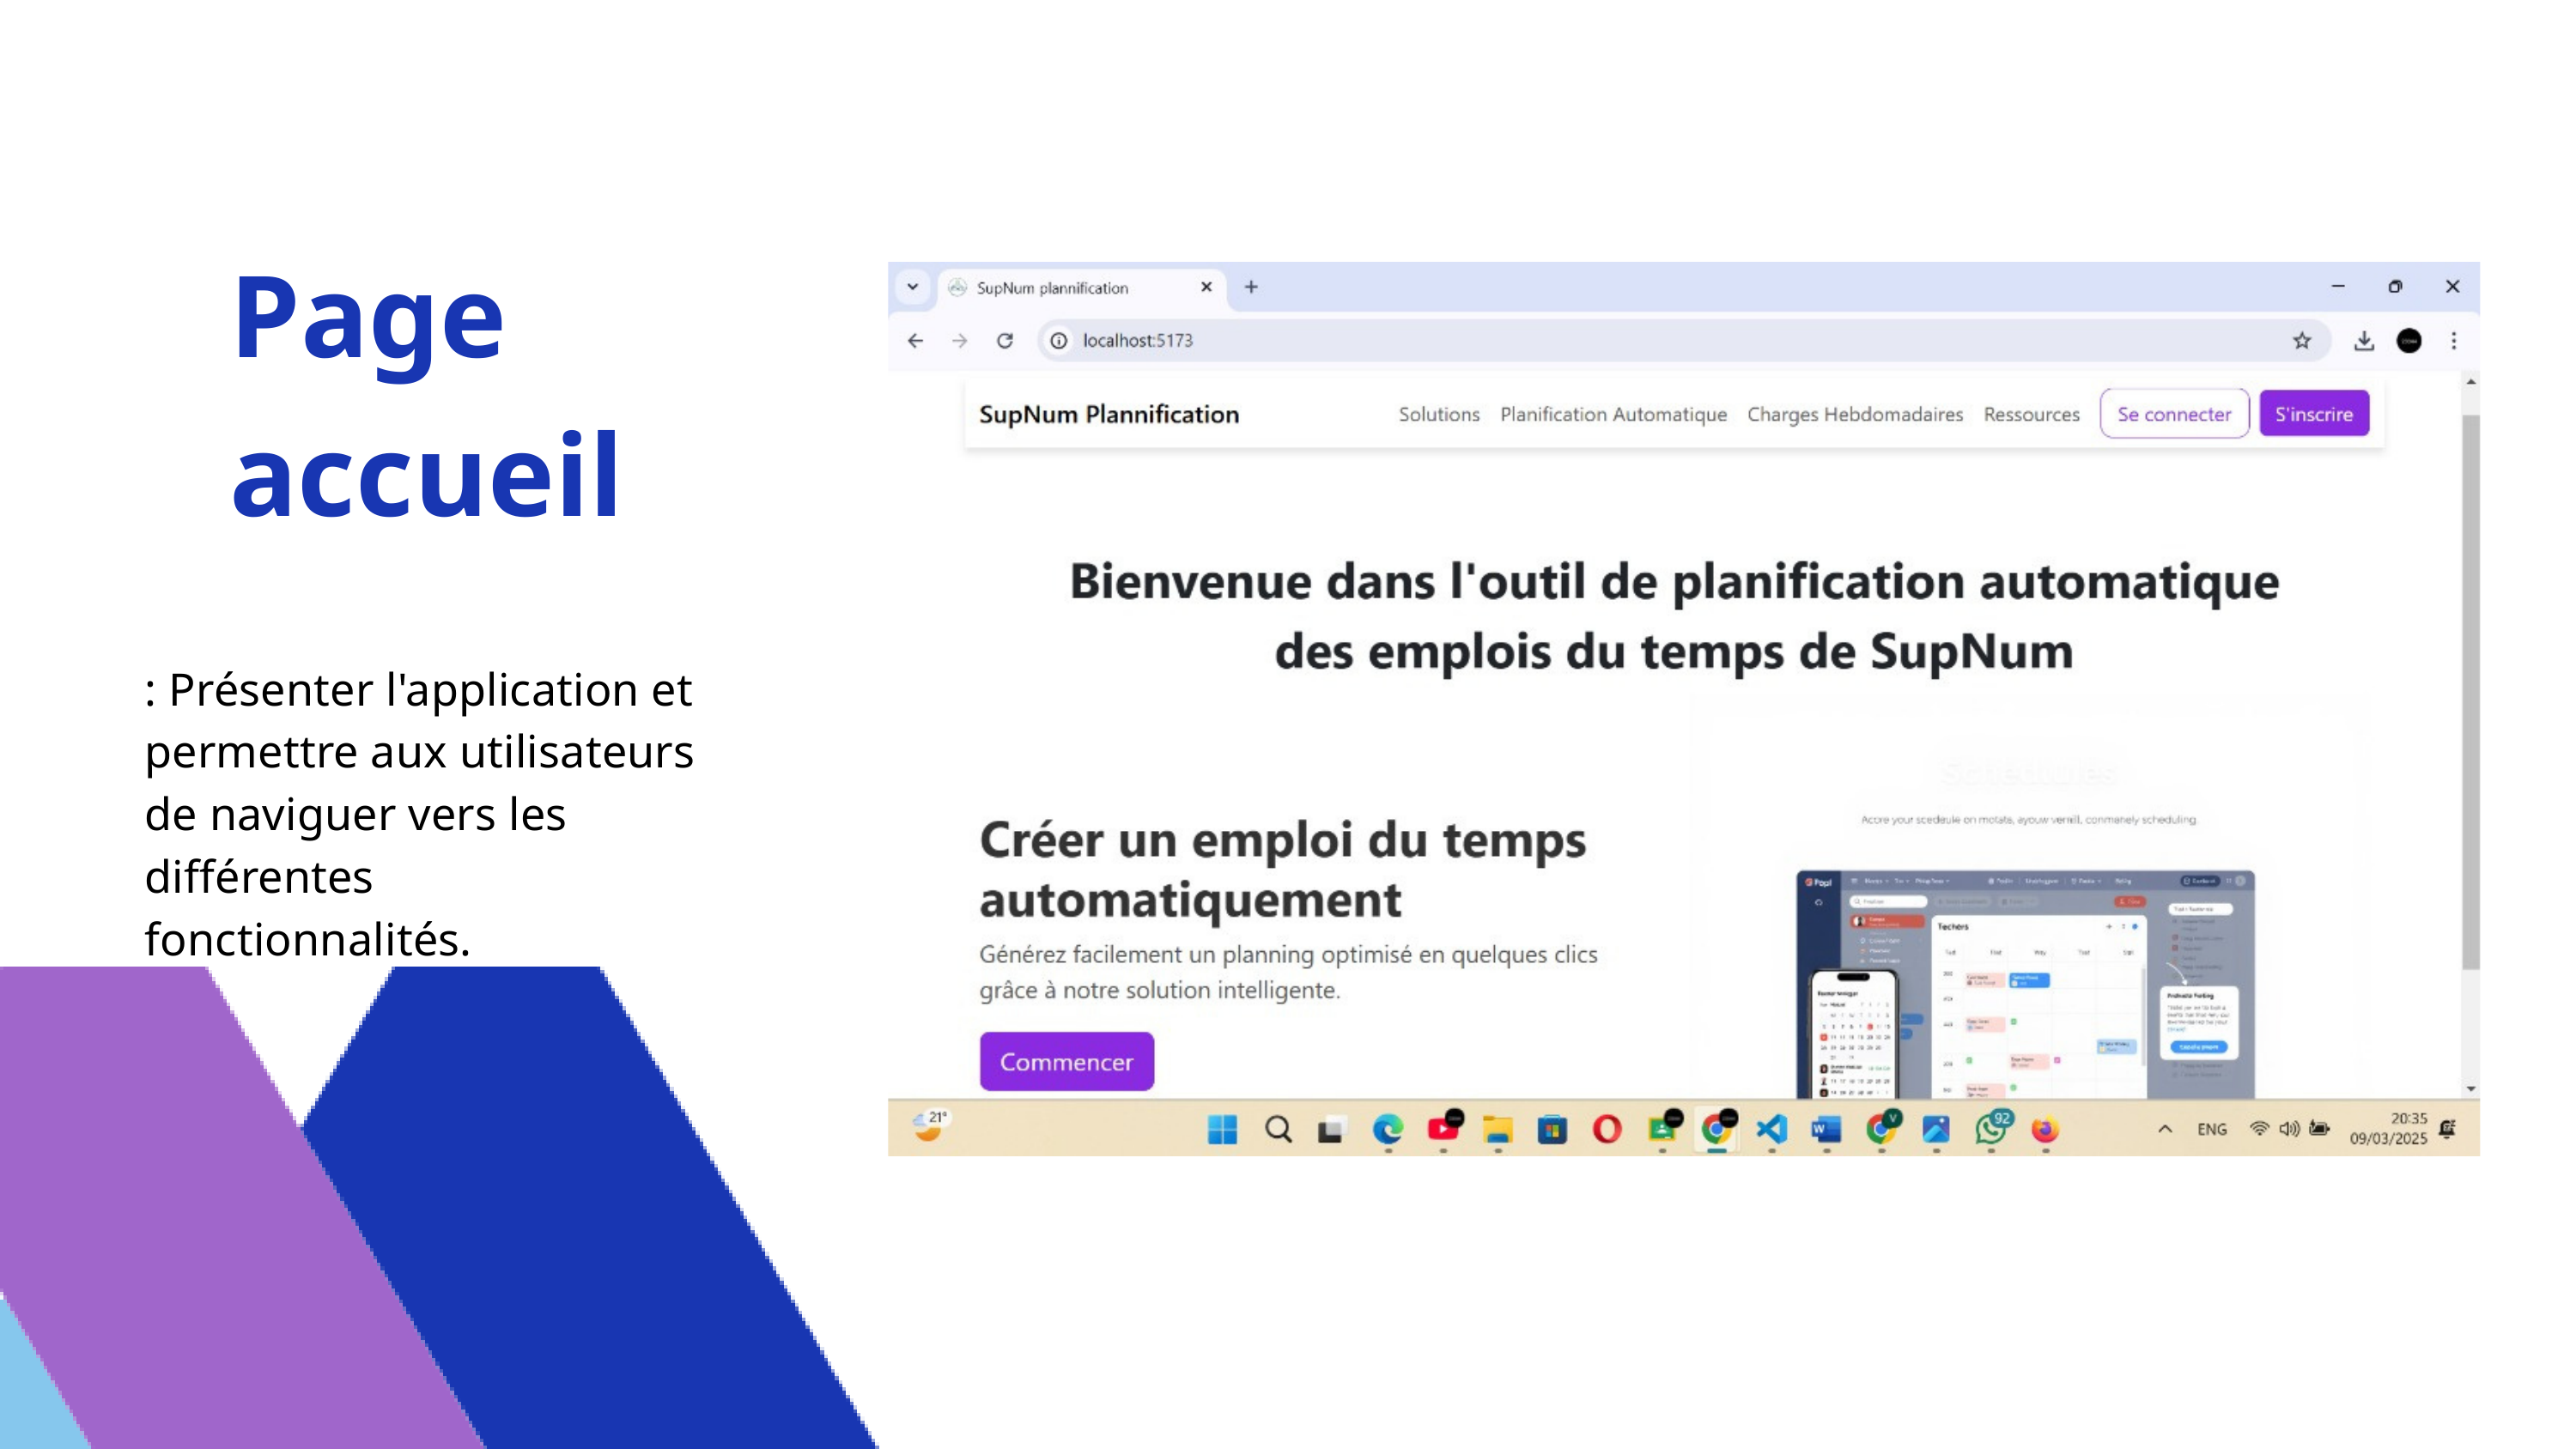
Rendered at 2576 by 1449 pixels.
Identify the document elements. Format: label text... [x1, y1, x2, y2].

text_box [0, 967, 890, 1449]
text_box [888, 262, 2481, 1156]
text_box Page accueil [229, 221, 793, 539]
text_box : Présenter l'application et permettre aux utilisateurs de naviguer vers les différentes fonctionnalités. [144, 652, 708, 965]
